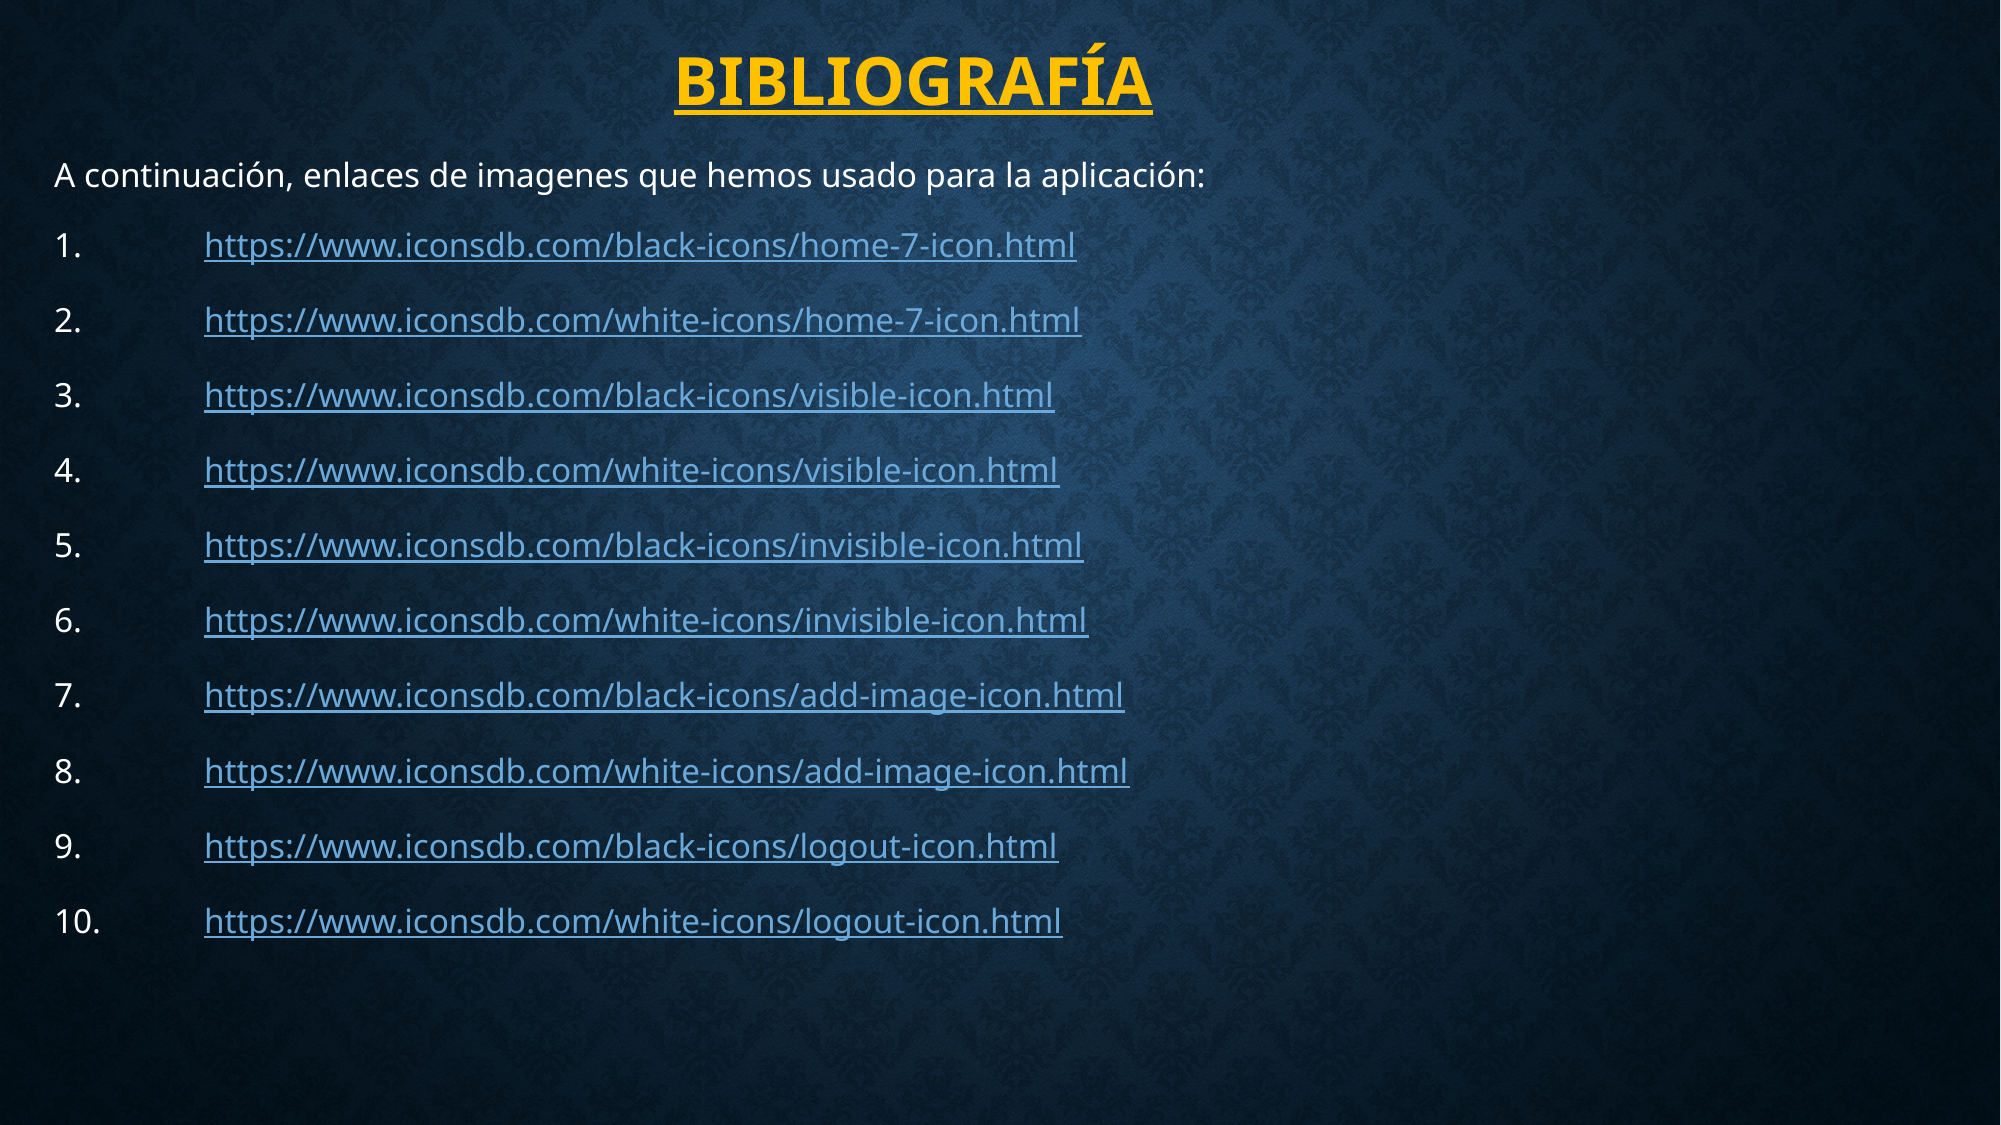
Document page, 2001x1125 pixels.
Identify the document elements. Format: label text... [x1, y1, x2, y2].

title Bibliografía [189, 0, 1638, 138]
list A continuación, enlaces de imagenes que hemos usado para la aplicación: 1. https://www.iconsdb.com/black-icons/home-7-icon.html 2. https://www.iconsdb.com/white-icons/home-7-icon.html 3. https://www.iconsdb.com/black-icons/visible-icon.html 4. https://www.iconsdb.com/white-icons/visible-icon.html 5. https://www.iconsdb.com/black-icons/invisible-icon.html 6. https://www.iconsdb.com/white-icons/invisible-icon.html 7. https://www.iconsdb.com/black-icons/add-image-icon.html 8. https://www.iconsdb.com/white-icons/add-image-icon.html 9. https://www.iconsdb.com/black-icons/logout-icon.html 10. https://www.iconsdb.com/white-icons/logout-icon.html [39, 138, 1972, 1103]
